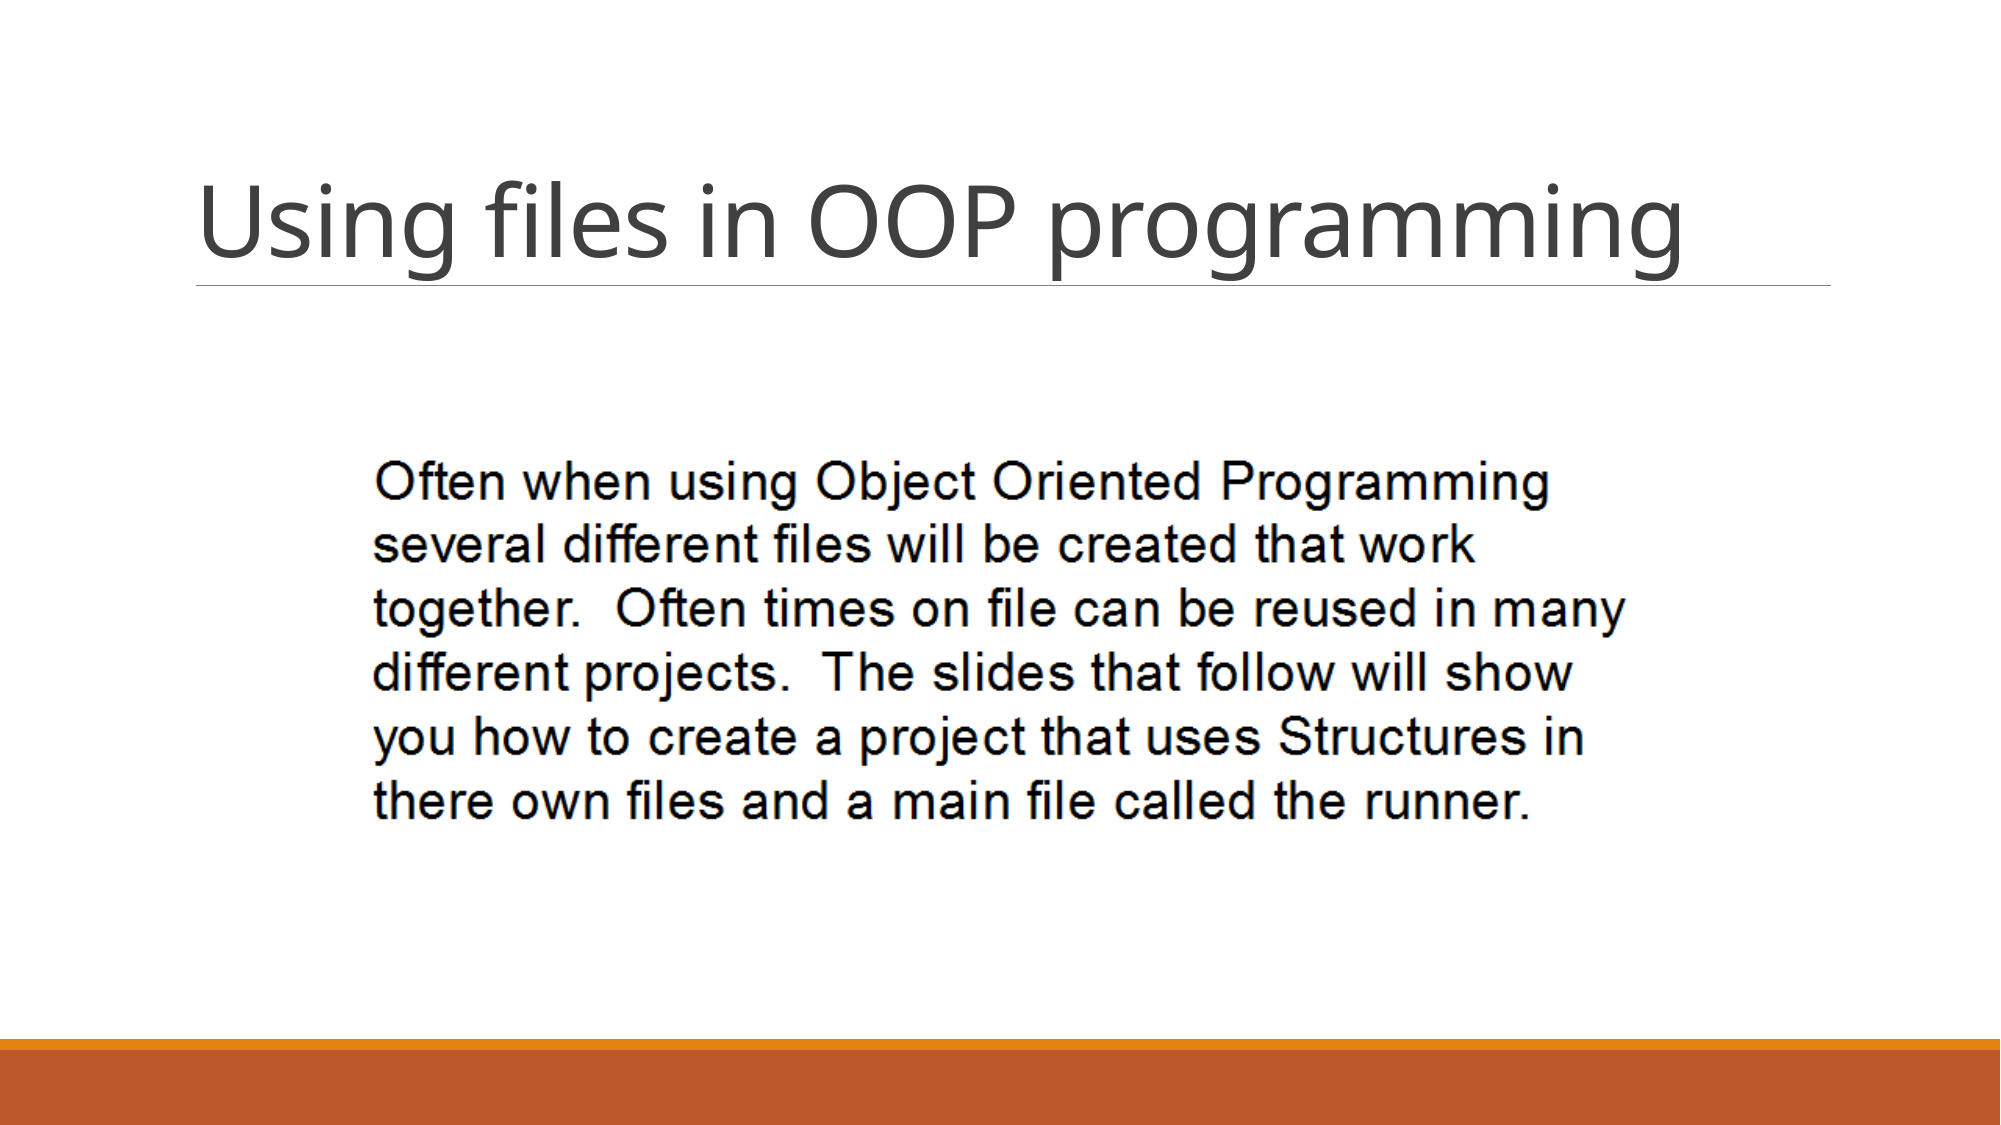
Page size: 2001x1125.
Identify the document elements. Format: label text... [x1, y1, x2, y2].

picture [320, 403, 1689, 872]
title Using files in OOP programming [180, 47, 1830, 285]
